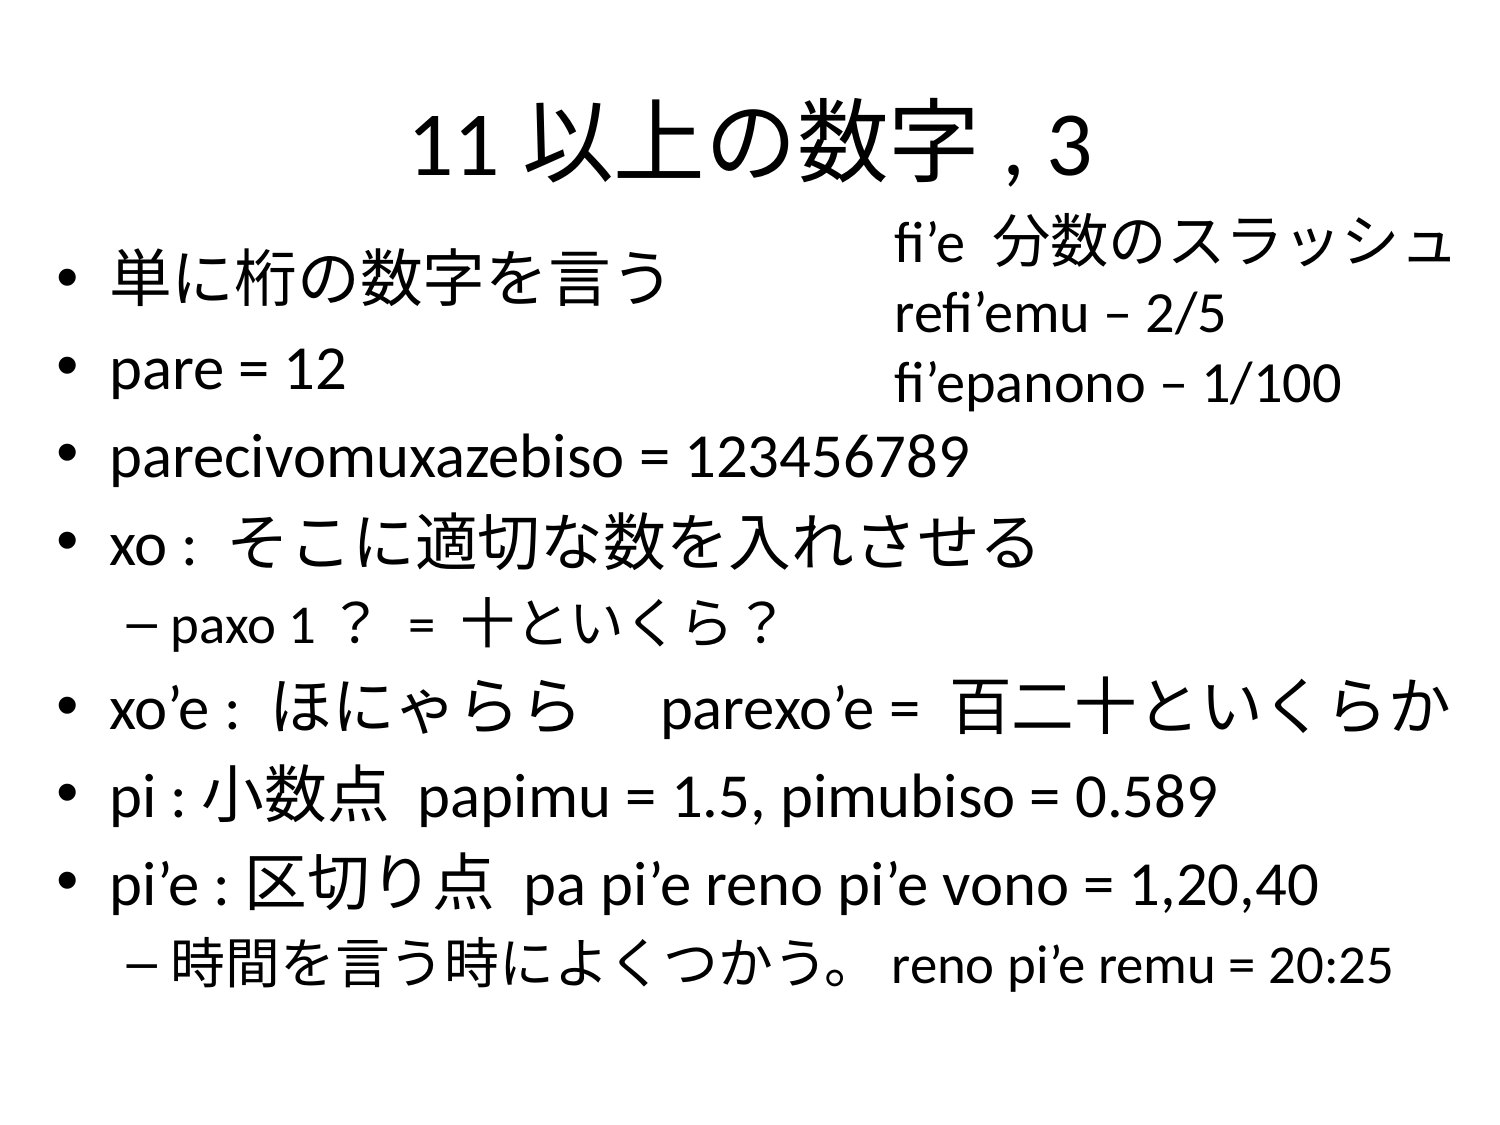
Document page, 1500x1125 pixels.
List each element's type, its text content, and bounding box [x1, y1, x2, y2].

text_box fi’e 分数のスラッシュ refi’emu – 2/5 fi’epanono – 1/100 [880, 196, 1500, 421]
title 11以上の数字, 3 [75, 45, 1425, 231]
list 単に桁の数字を言う pare = 12 parecivomuxazebiso = 123456789 xo : そこに適切な数を入れさせる paxo 1？ = 十といくら？ xo’e : ほにゃらら parexo’e = 百二十といくらか pi :小数点 papimu = 1.5, pimubiso = 0.589 pi’e :区切り点 pa pi’e reno pi’e vono = 1,20,40 時間を言う時によくつかう。reno pi’e remu = 20:25 [41, 231, 1467, 1076]
